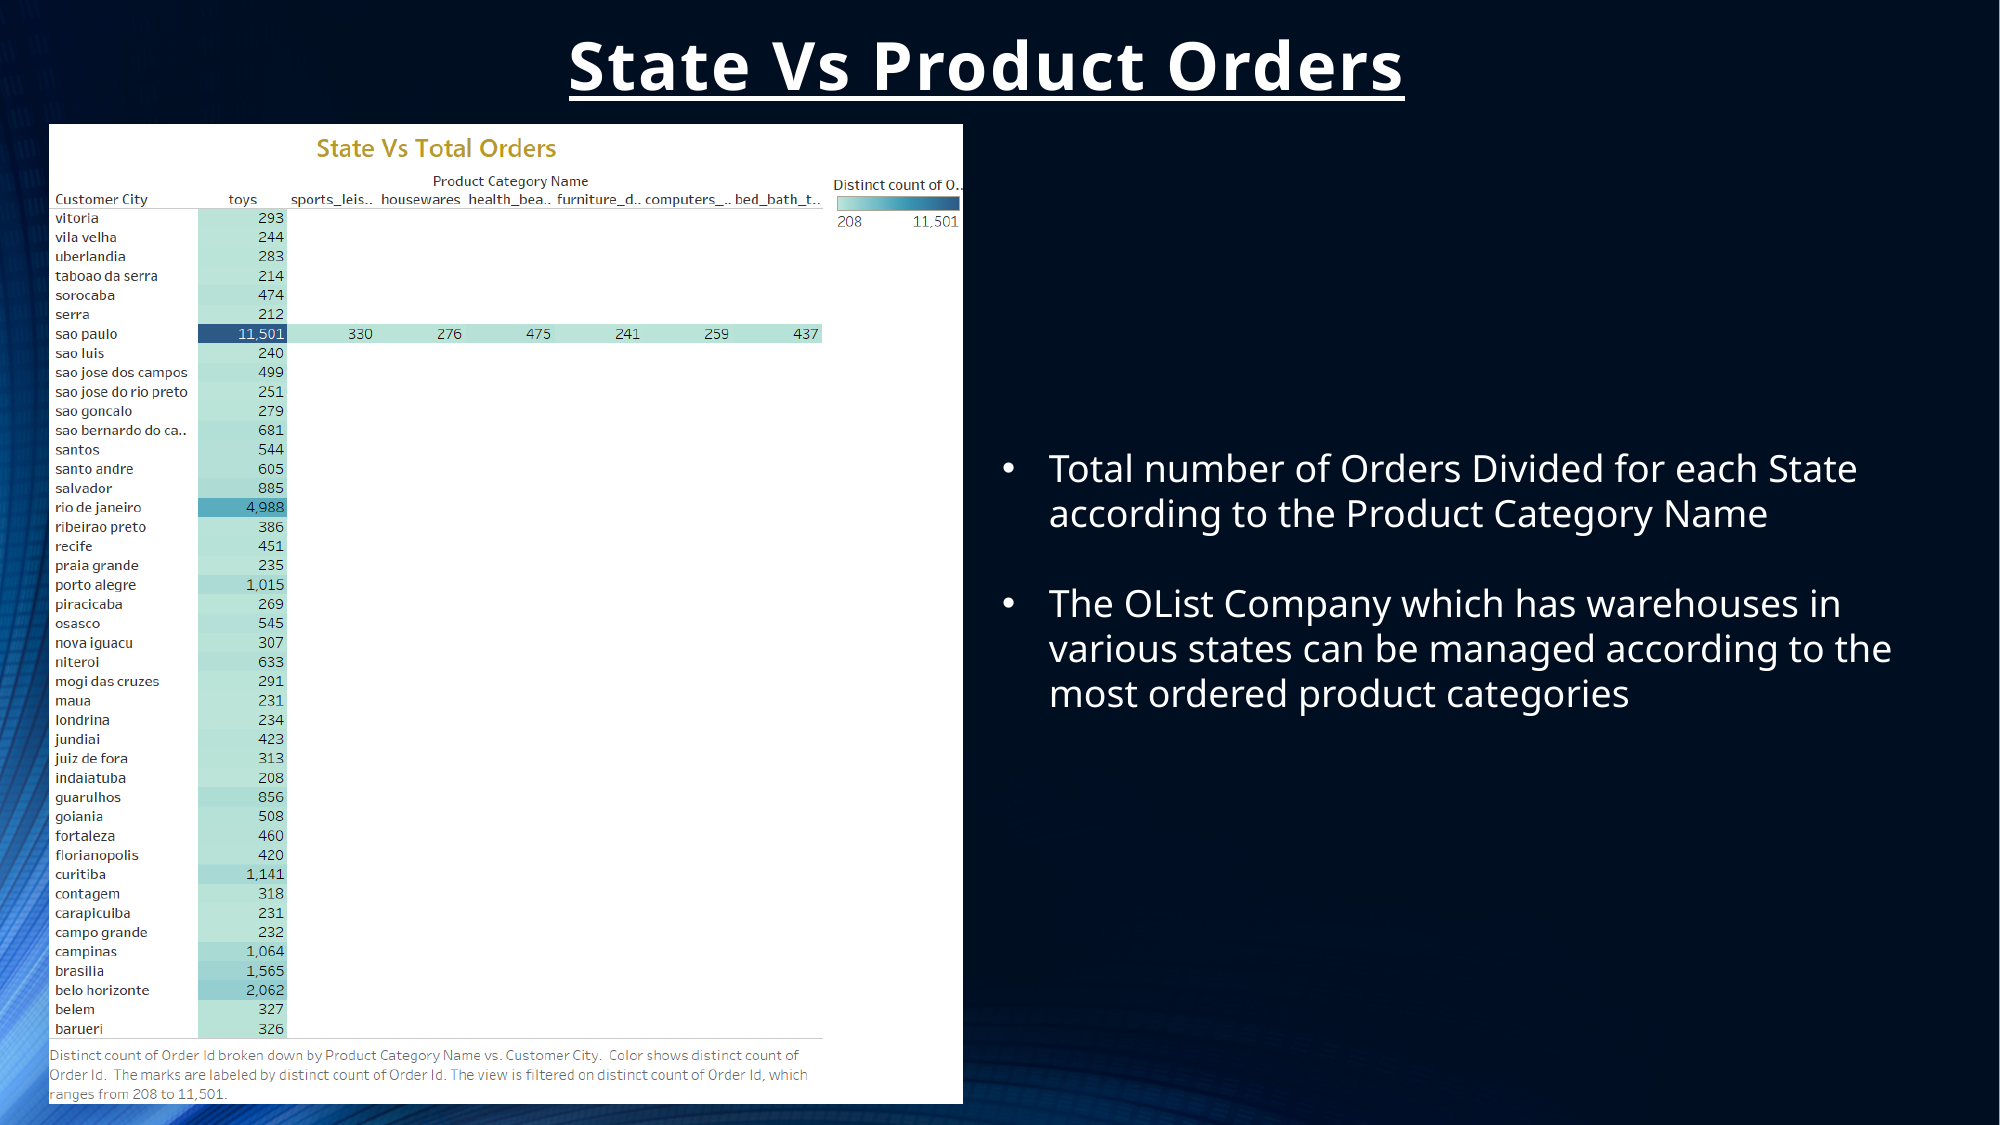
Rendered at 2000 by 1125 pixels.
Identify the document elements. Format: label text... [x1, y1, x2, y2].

text_box Total number of Orders Divided for each State according to the Product Category Name The OList Company which has warehouses in various states can be managed according to the most ordered product categories [987, 437, 1938, 723]
picture [0, 0, 2000, 1125]
title State Vs Product Orders [237, 24, 1738, 113]
